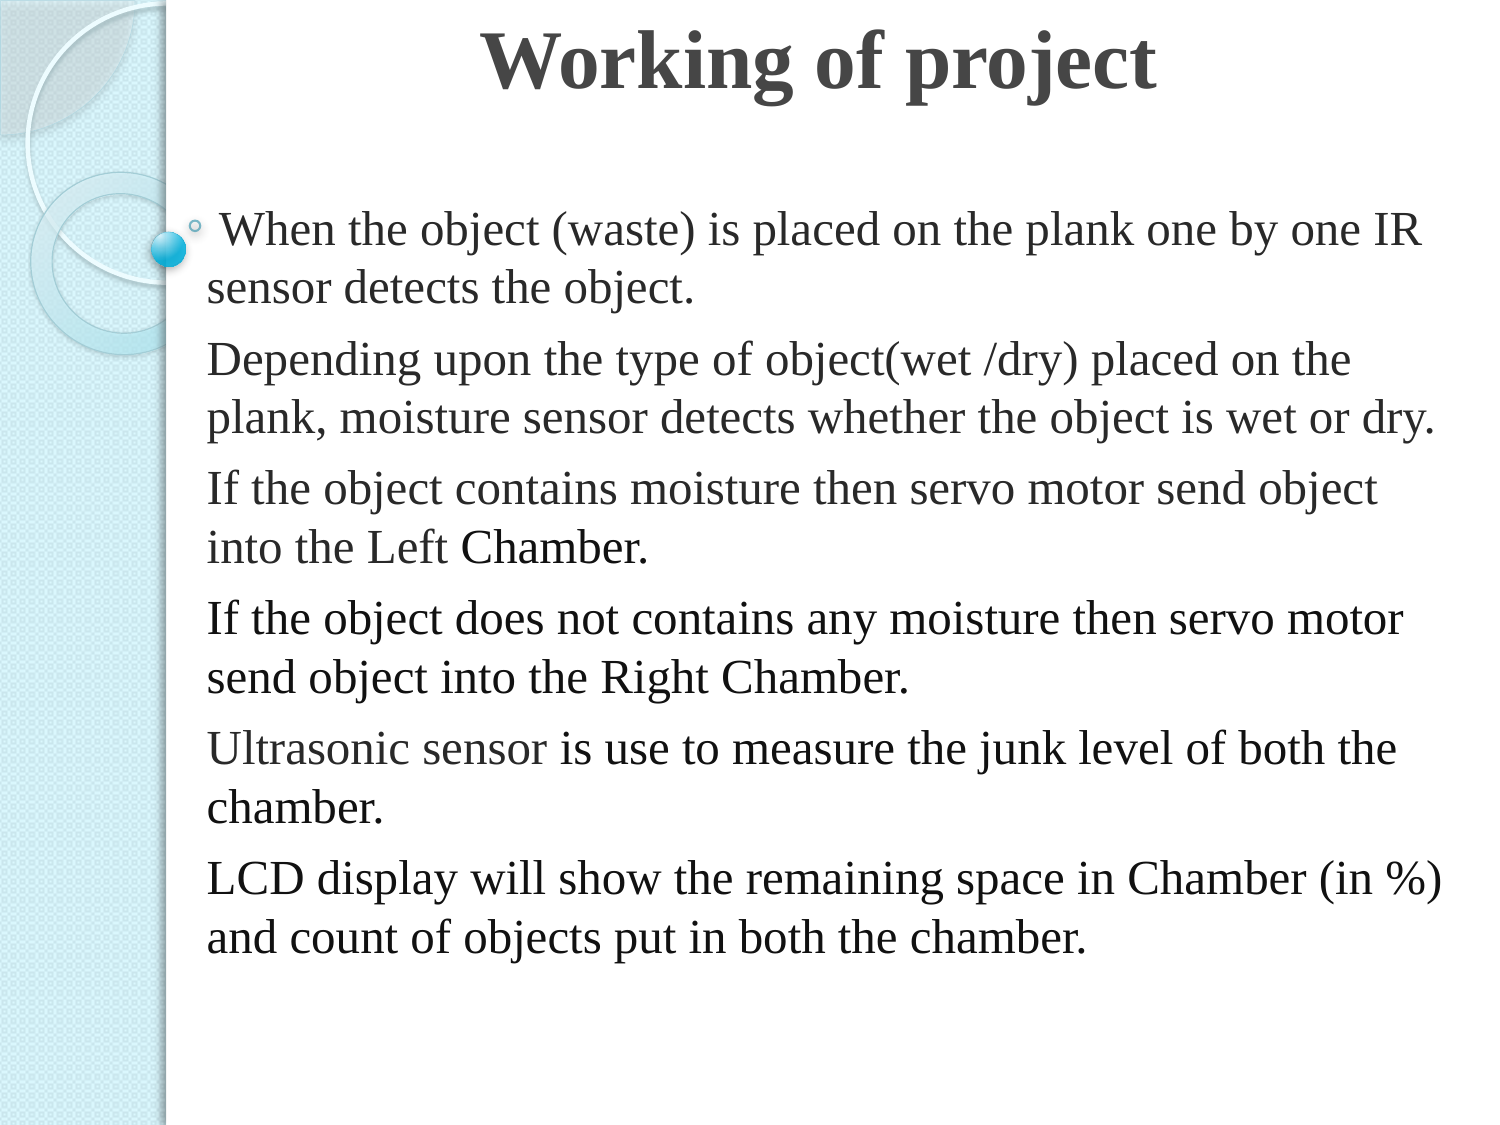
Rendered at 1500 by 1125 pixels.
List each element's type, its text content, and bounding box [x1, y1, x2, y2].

subtitle When the object (waste) is placed on the plank one by one IR sensor detects the object. Depending upon the type of object(wet /dry) placed on the plank, moisture sensor detects whether the object is wet or dry. If the object contains moisture then servo motor send object into the Left Chamber. If the object does not contains any moisture then servo motor send object into the Right Chamber. Ultrasonic sensor is use to measure the junk level of both the chamber. LCD display will show the remaining space in Chamber (in %) and count of objects put in both the chamber. [187, 125, 1475, 1013]
title Working of project [99, 12, 1488, 113]
